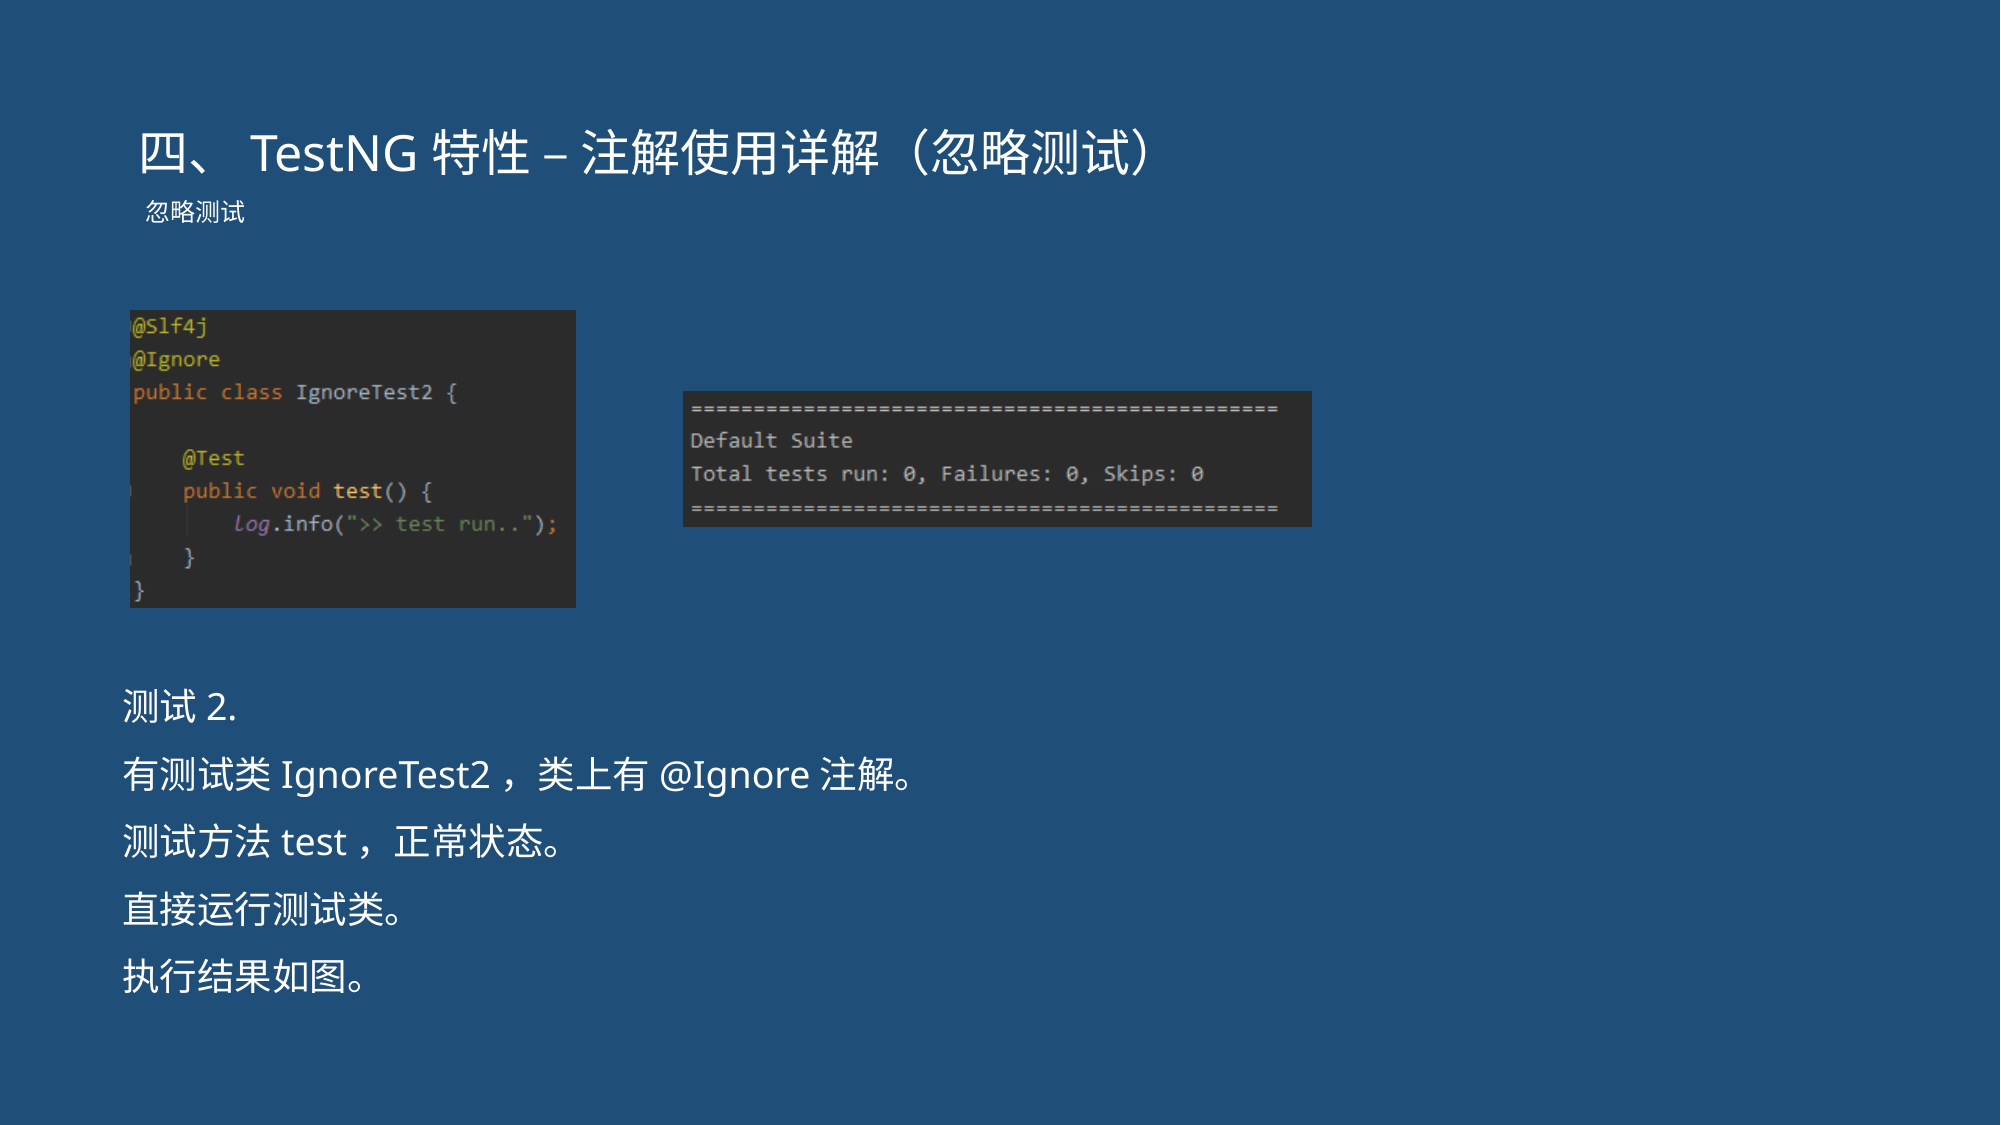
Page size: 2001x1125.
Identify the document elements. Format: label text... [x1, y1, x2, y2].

text_box 测试2. 有测试类IgnoreTest2，类上有@Ignore注解。 测试方法test，正常状态。 直接运行测试类。 执行结果如图。 [107, 653, 947, 1006]
picture [683, 391, 1312, 527]
text_box 忽略测试 [131, 189, 261, 235]
text_box 四、TestNG特性 – 注解使用详解（忽略测试） [123, 113, 1196, 189]
picture [130, 310, 576, 608]
